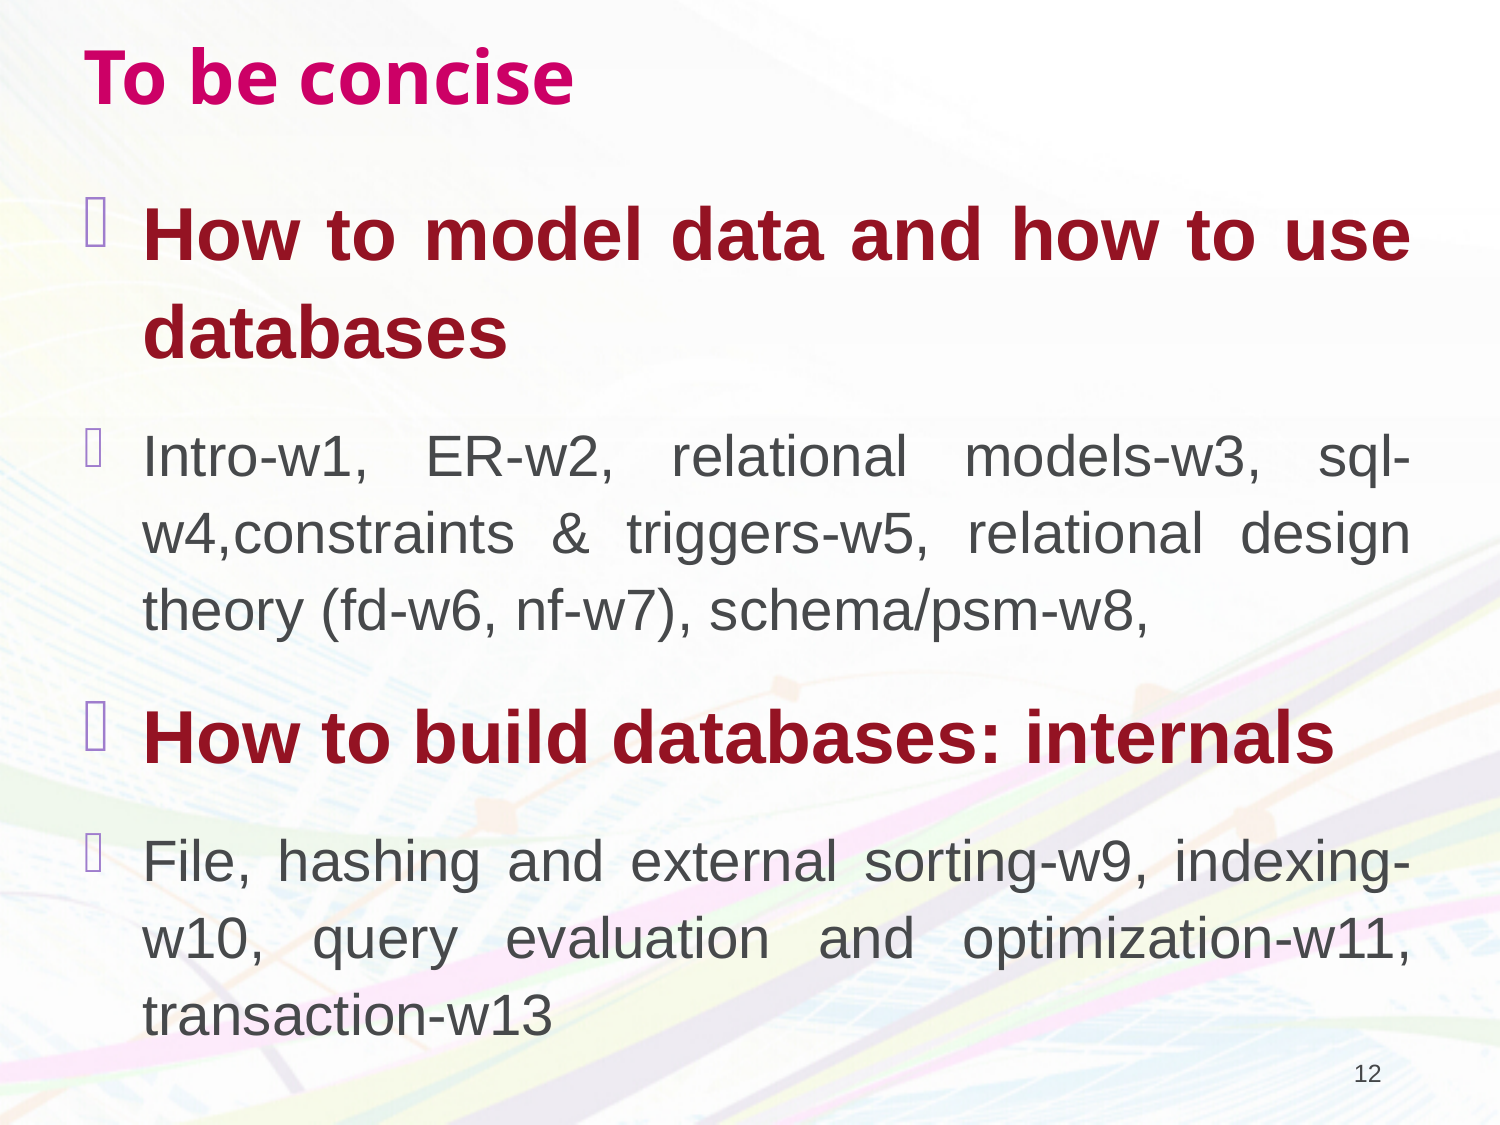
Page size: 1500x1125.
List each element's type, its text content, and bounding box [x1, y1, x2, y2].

title To be concise [68, 13, 1429, 129]
slide_number 12 [1059, 1042, 1397, 1103]
list How to model data and how to use databases Intro-w1, ER-w2, relational models-w3, sql-w4,constraints & triggers-w5, relational design theory (fd-w6, nf-w7), schema/psm-w8, How to build databases: internals File, hashing and external sorting-w9, indexing-w10, query evaluation and optimization-w11, transaction-w13 [68, 168, 1429, 1011]
picture [0, 0, 1500, 1125]
